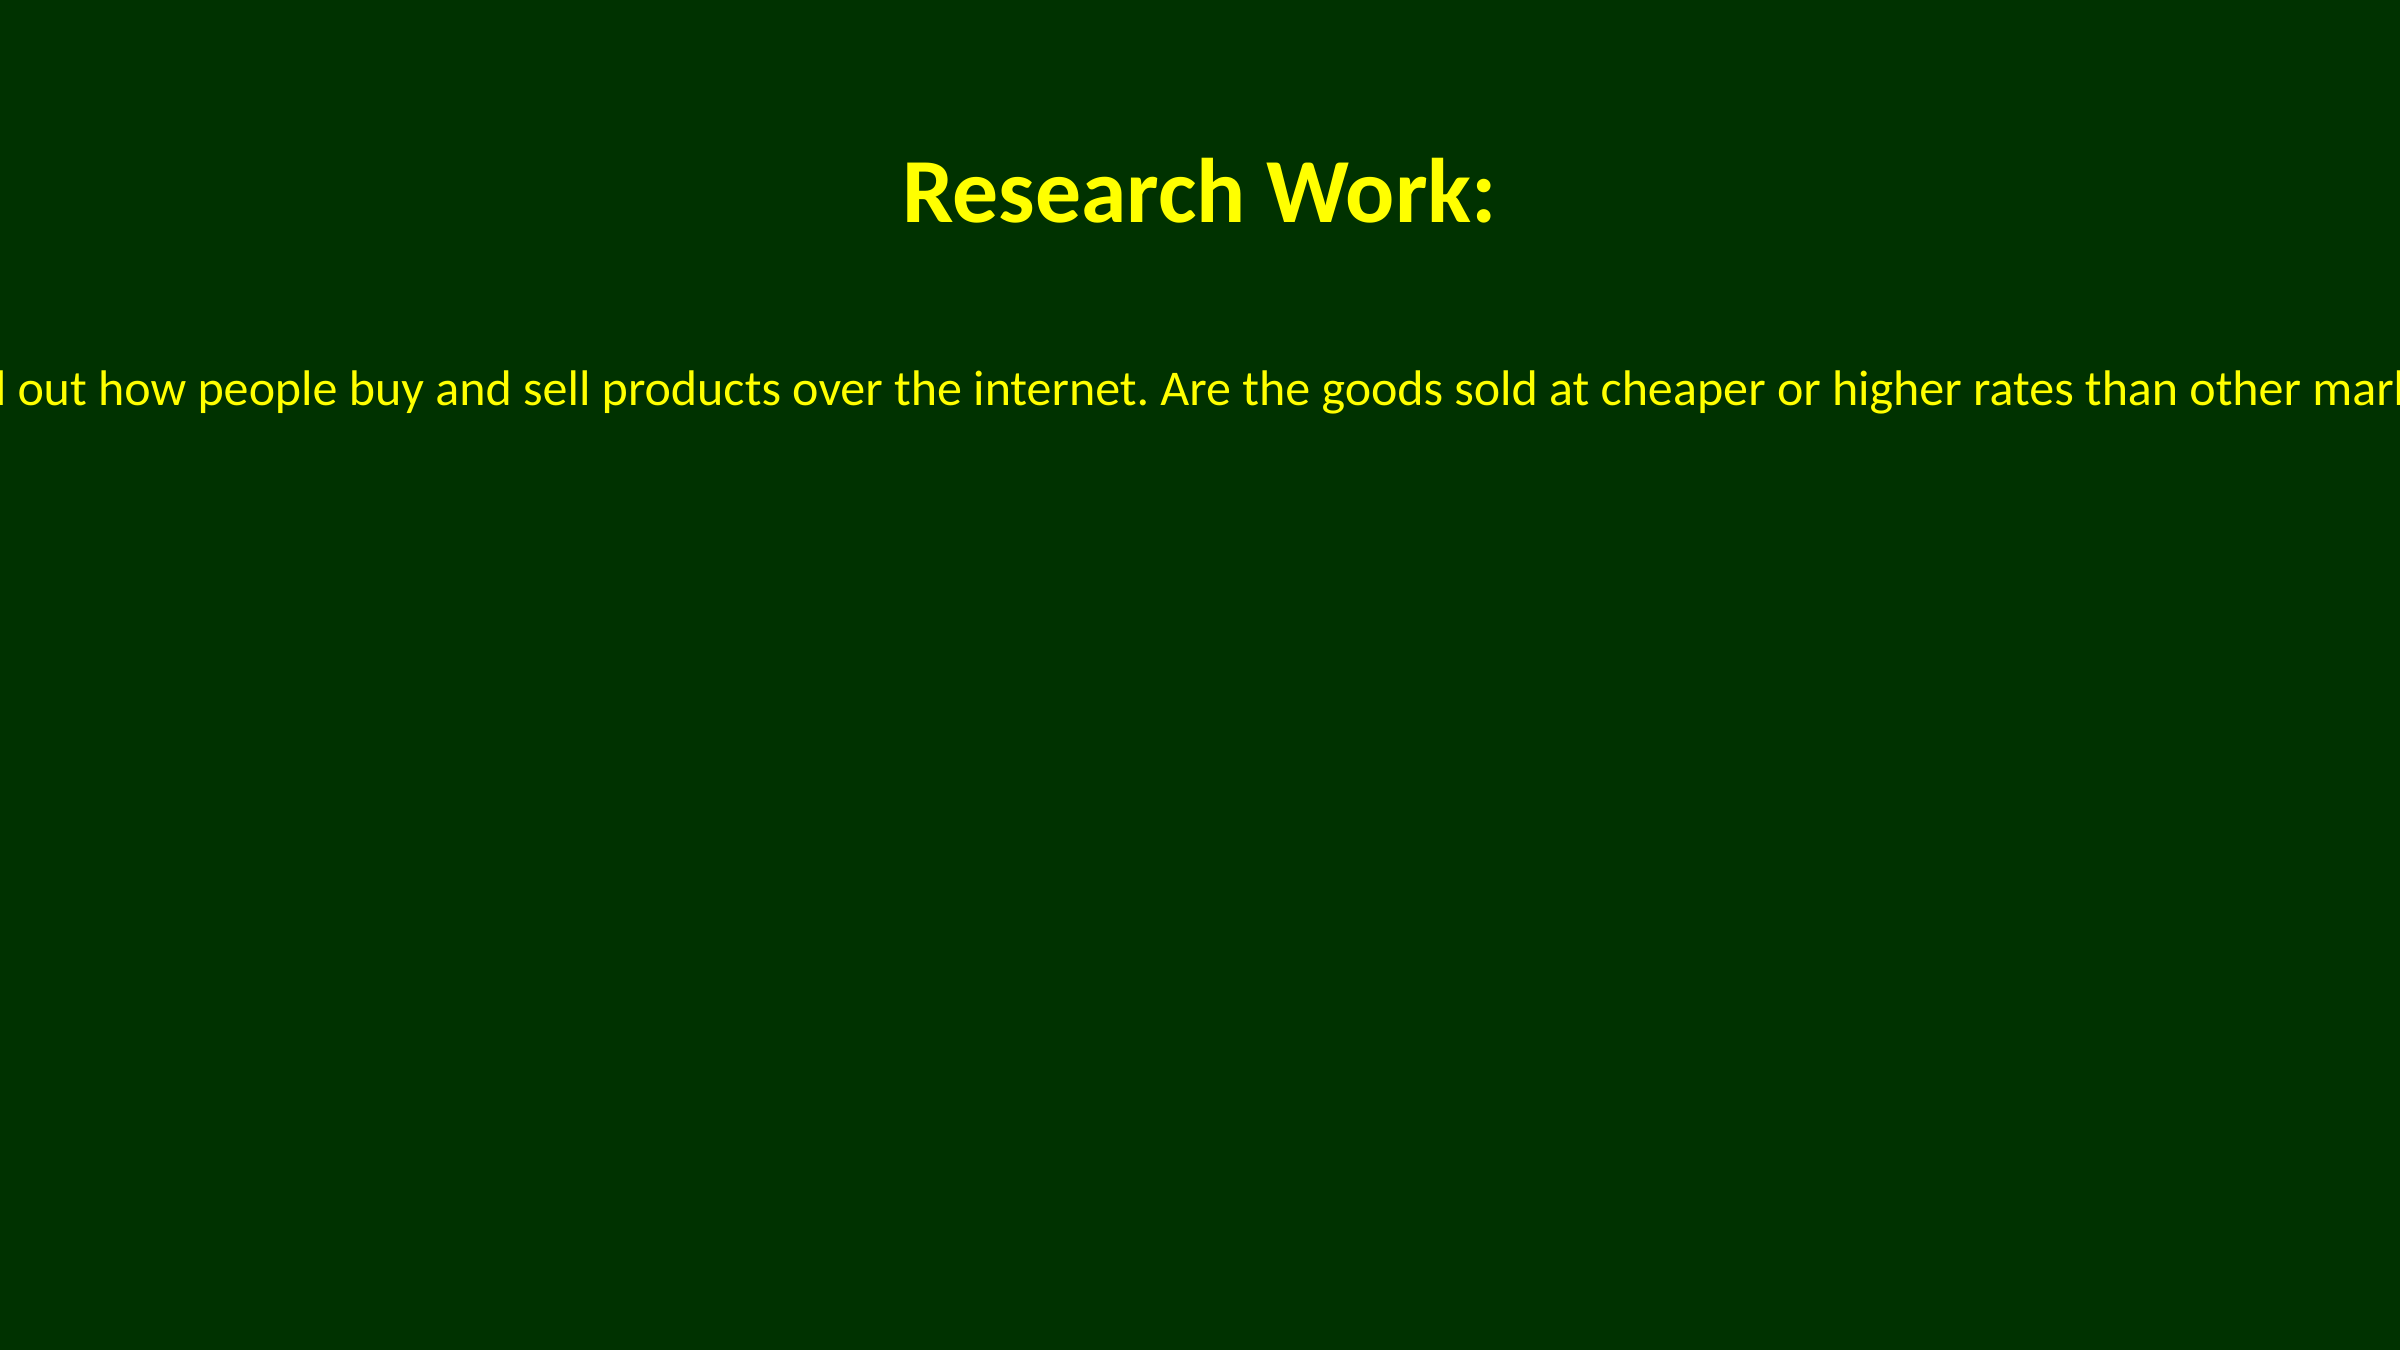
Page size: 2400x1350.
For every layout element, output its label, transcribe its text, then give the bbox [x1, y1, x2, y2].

text_box Research Work: [887, 77, 1513, 248]
text_box Find out how people buy and sell products over the internet. Are the goods sold at cheaper or higher rates than other market? [0, 302, 2400, 423]
